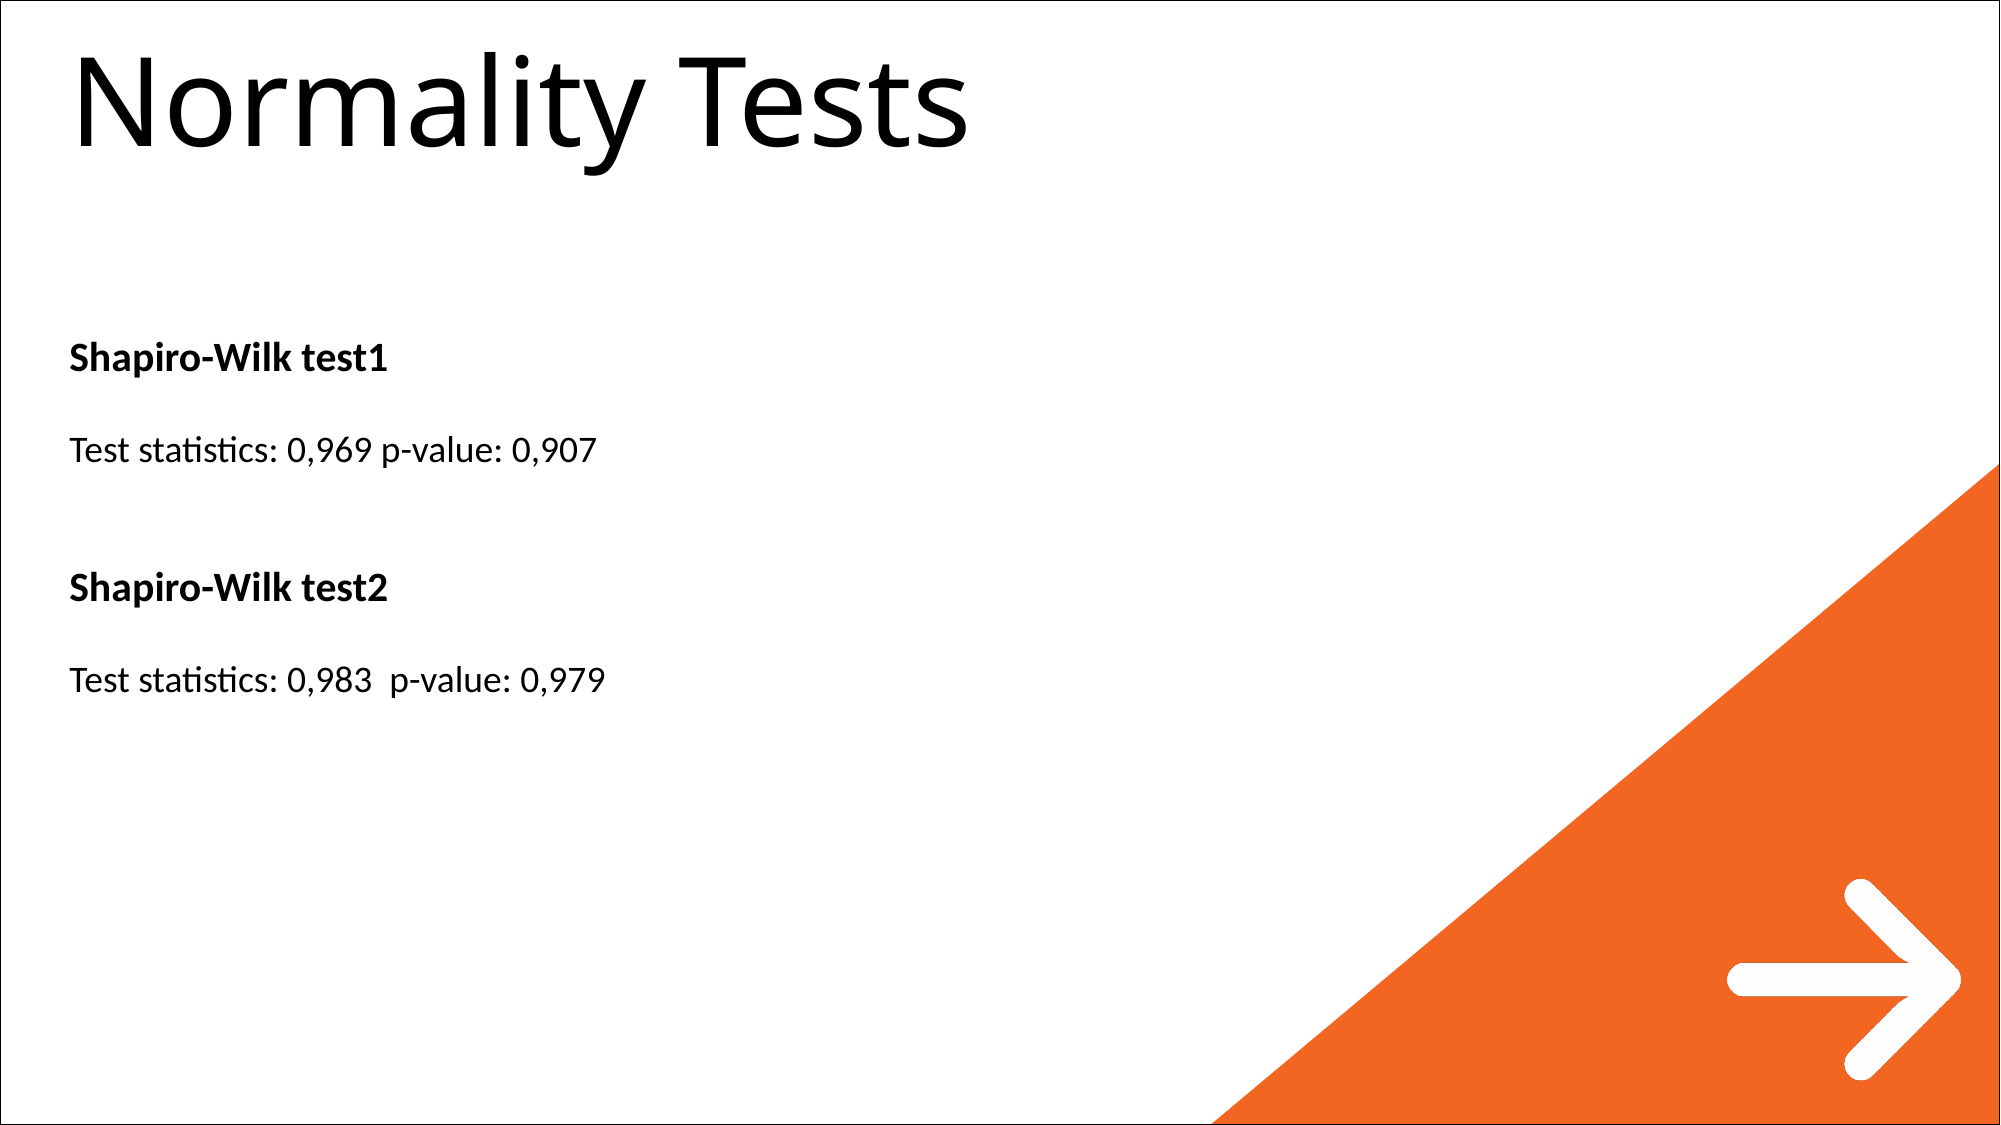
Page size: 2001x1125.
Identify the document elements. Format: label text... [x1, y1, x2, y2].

text_box Shapiro-Wilk test1 Test statistics: 0,969 p-value: 0,907 Shapiro-Wilk test2 Test statistics: 0,983 p-value: 0,979 [54, 322, 1318, 798]
title Normality Tests [54, 31, 1497, 182]
text_box [0, 0, 2000, 1125]
picture [1727, 862, 1961, 1097]
